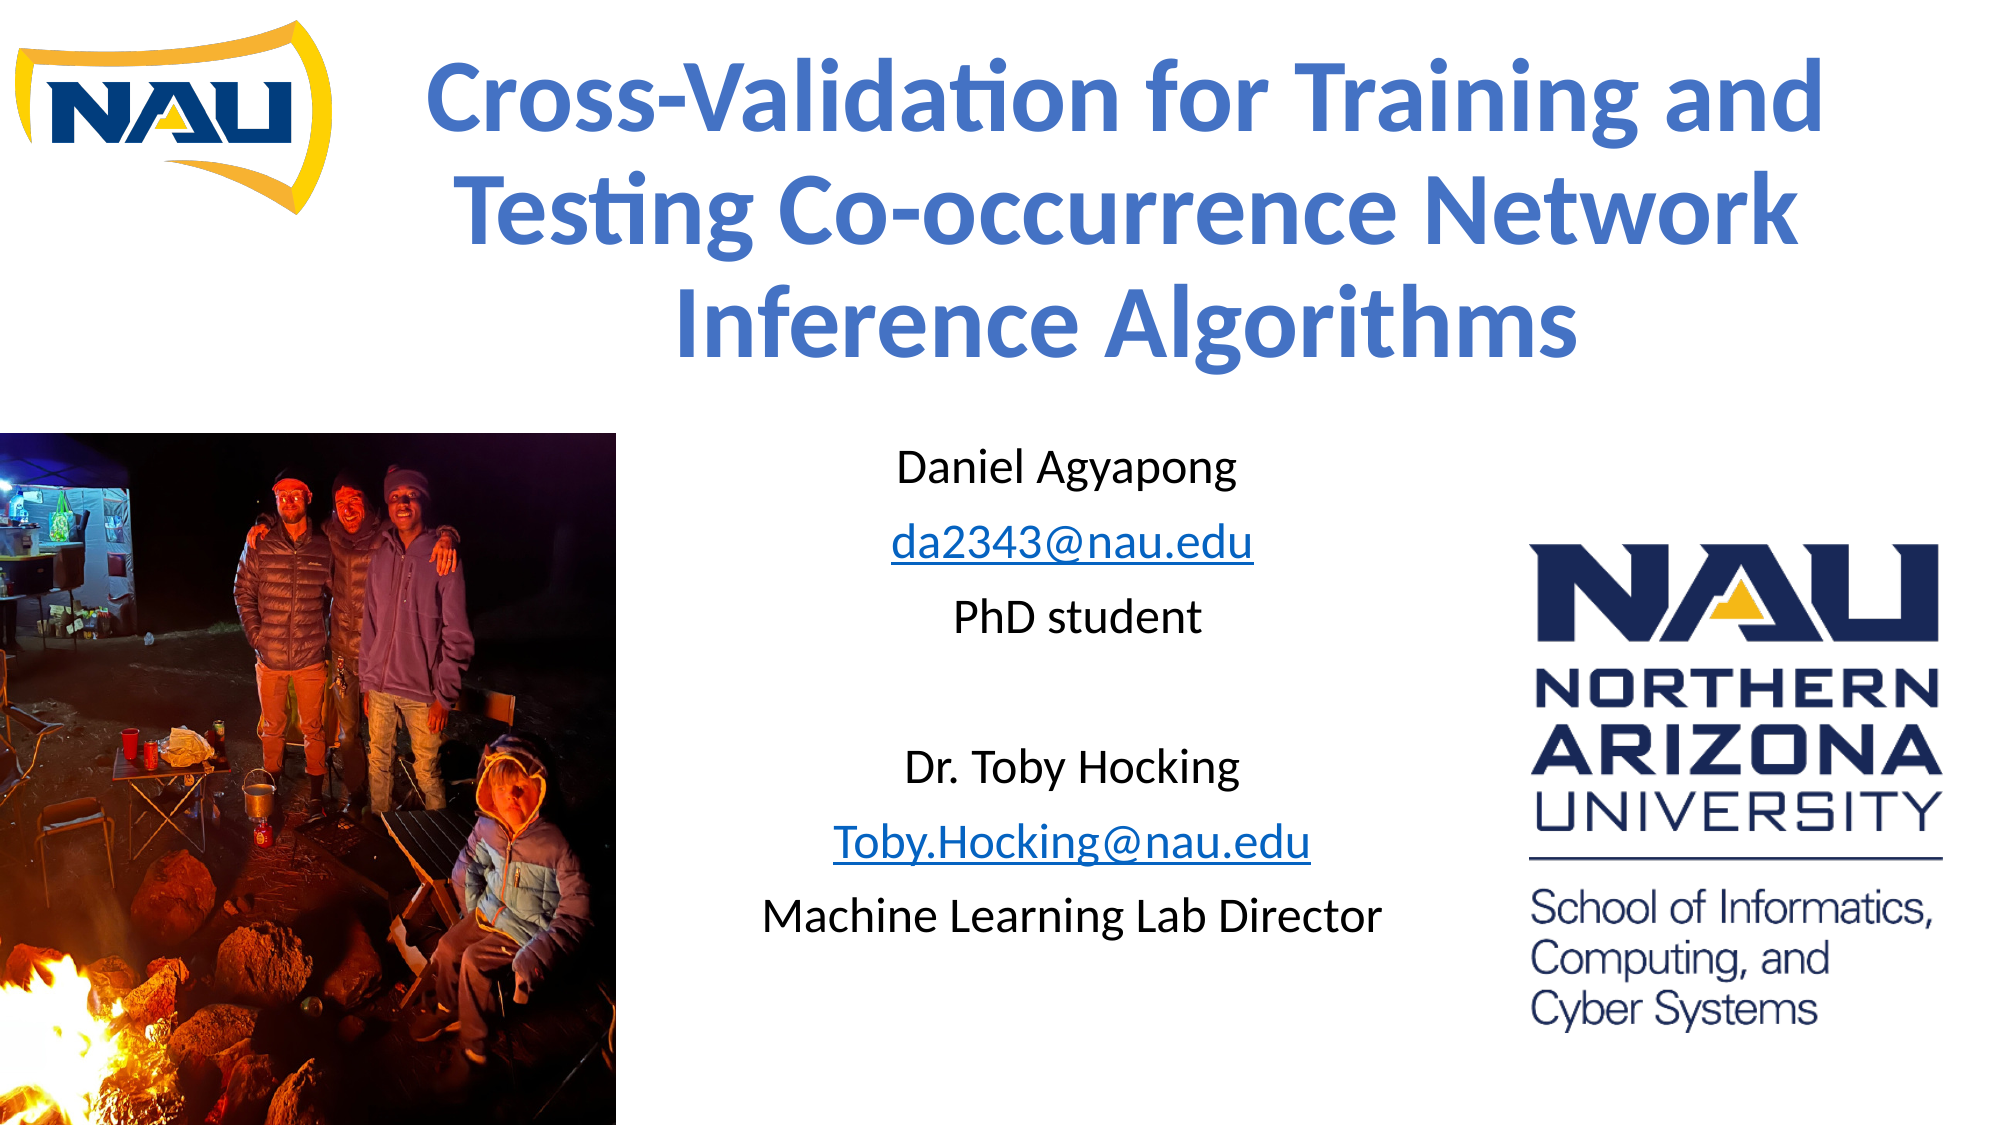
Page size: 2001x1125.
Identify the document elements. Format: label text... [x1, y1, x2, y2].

picture [1528, 543, 1943, 1033]
picture [0, 433, 616, 1125]
title Cross-Validation for Training and Testing Co-occurrence Network Inference Algorithms [396, 31, 1859, 388]
subtitle Daniel Agyapong da2343@nau.edu PhD student Dr. Toby Hocking Toby.Hocking@nau.edu Machine Learning Lab Director [677, 433, 1467, 1092]
picture [15, 20, 333, 215]
